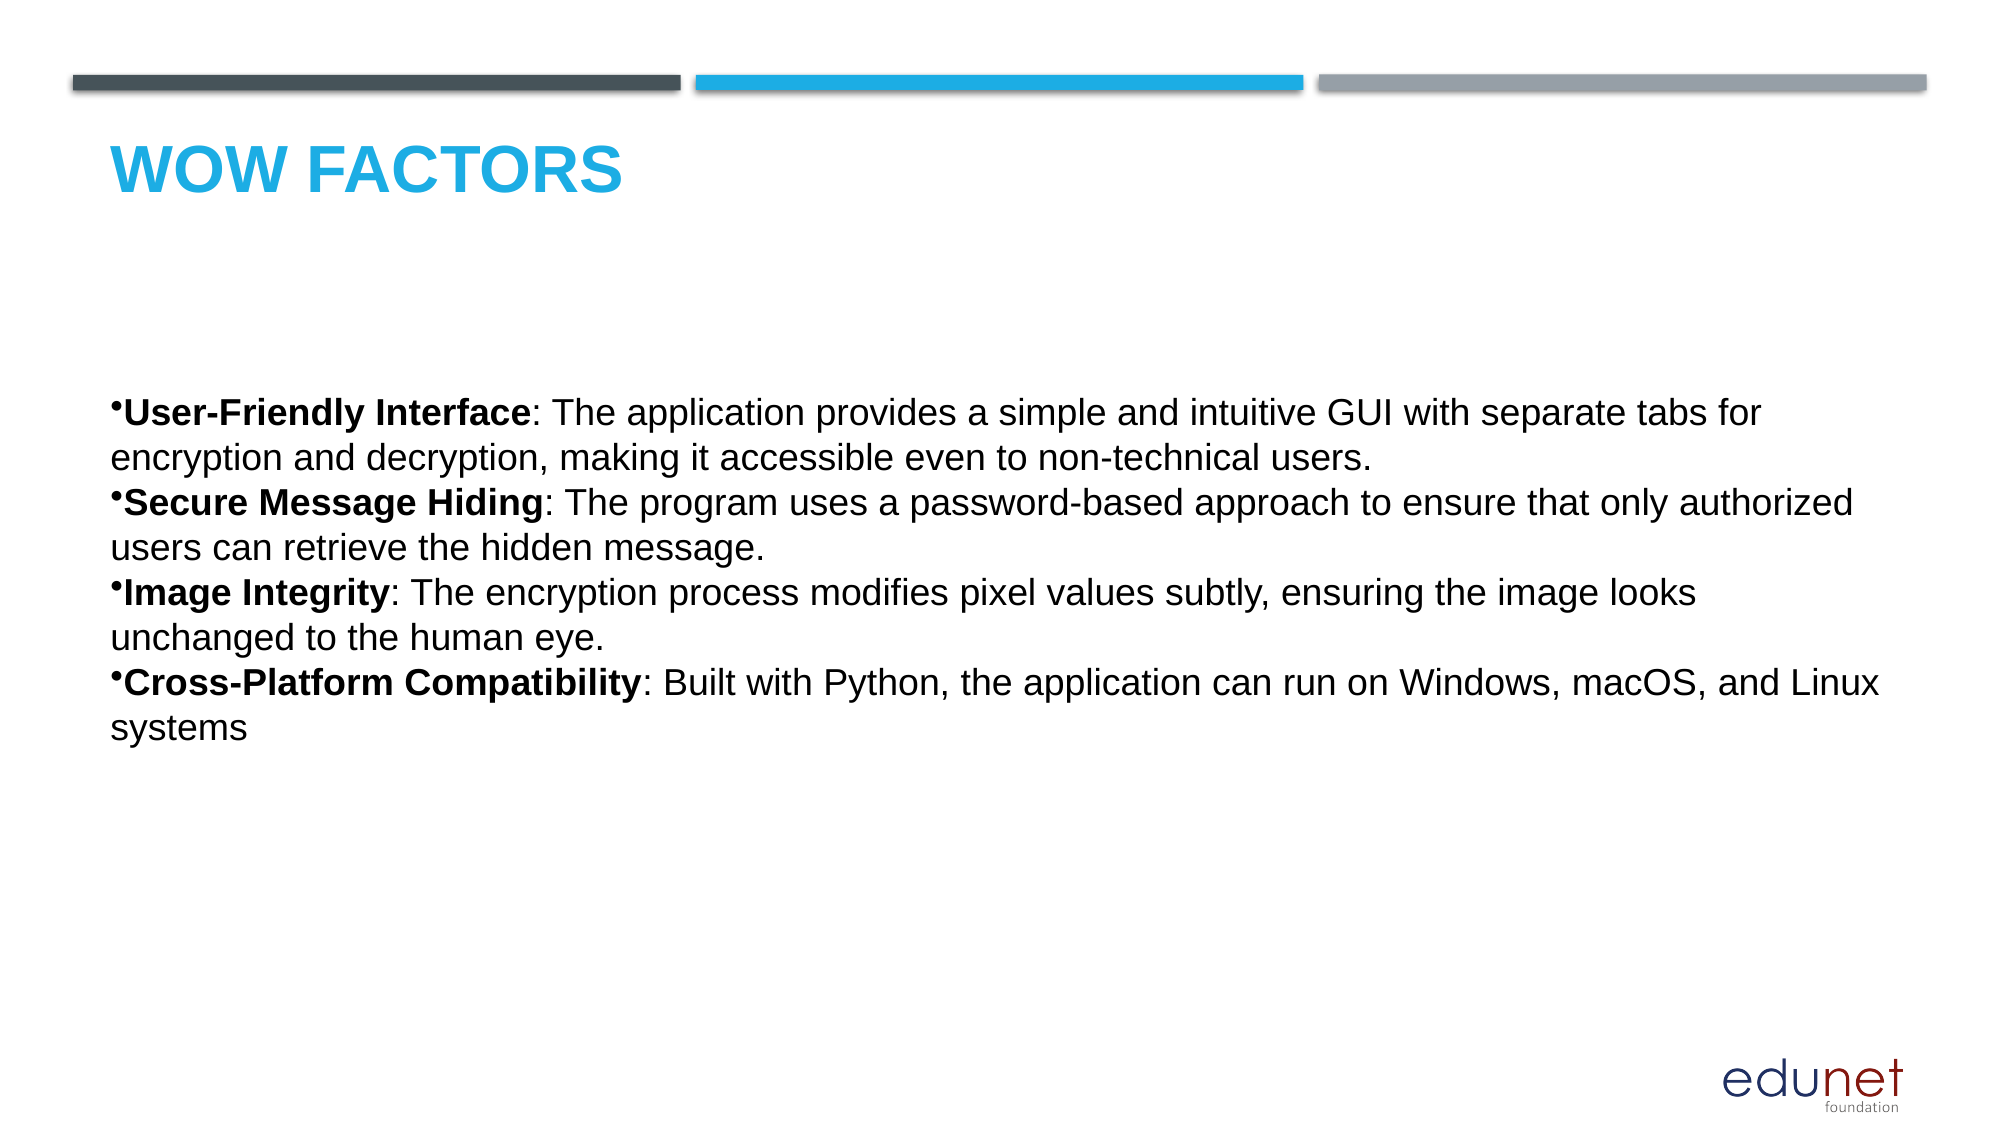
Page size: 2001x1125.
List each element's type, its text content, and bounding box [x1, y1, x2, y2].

title Wow factors [95, 126, 1905, 213]
picture [1719, 1056, 1905, 1116]
list User-Friendly Interface: The application provides a simple and intuitive GUI with separate tabs for encryption and decryption, making it accessible even to non-technical users. Secure Message Hiding: The program uses a password-based approach to ensure that only authorized users can retrieve the hidden message. Image Integrity: The encryption process modifies pixel values subtly, ensuring the image looks unchanged to the human eye. Cross-Platform Compatibility: Built with Python, the application can run on Windows, macOS, and Linux systems [95, 213, 1905, 981]
